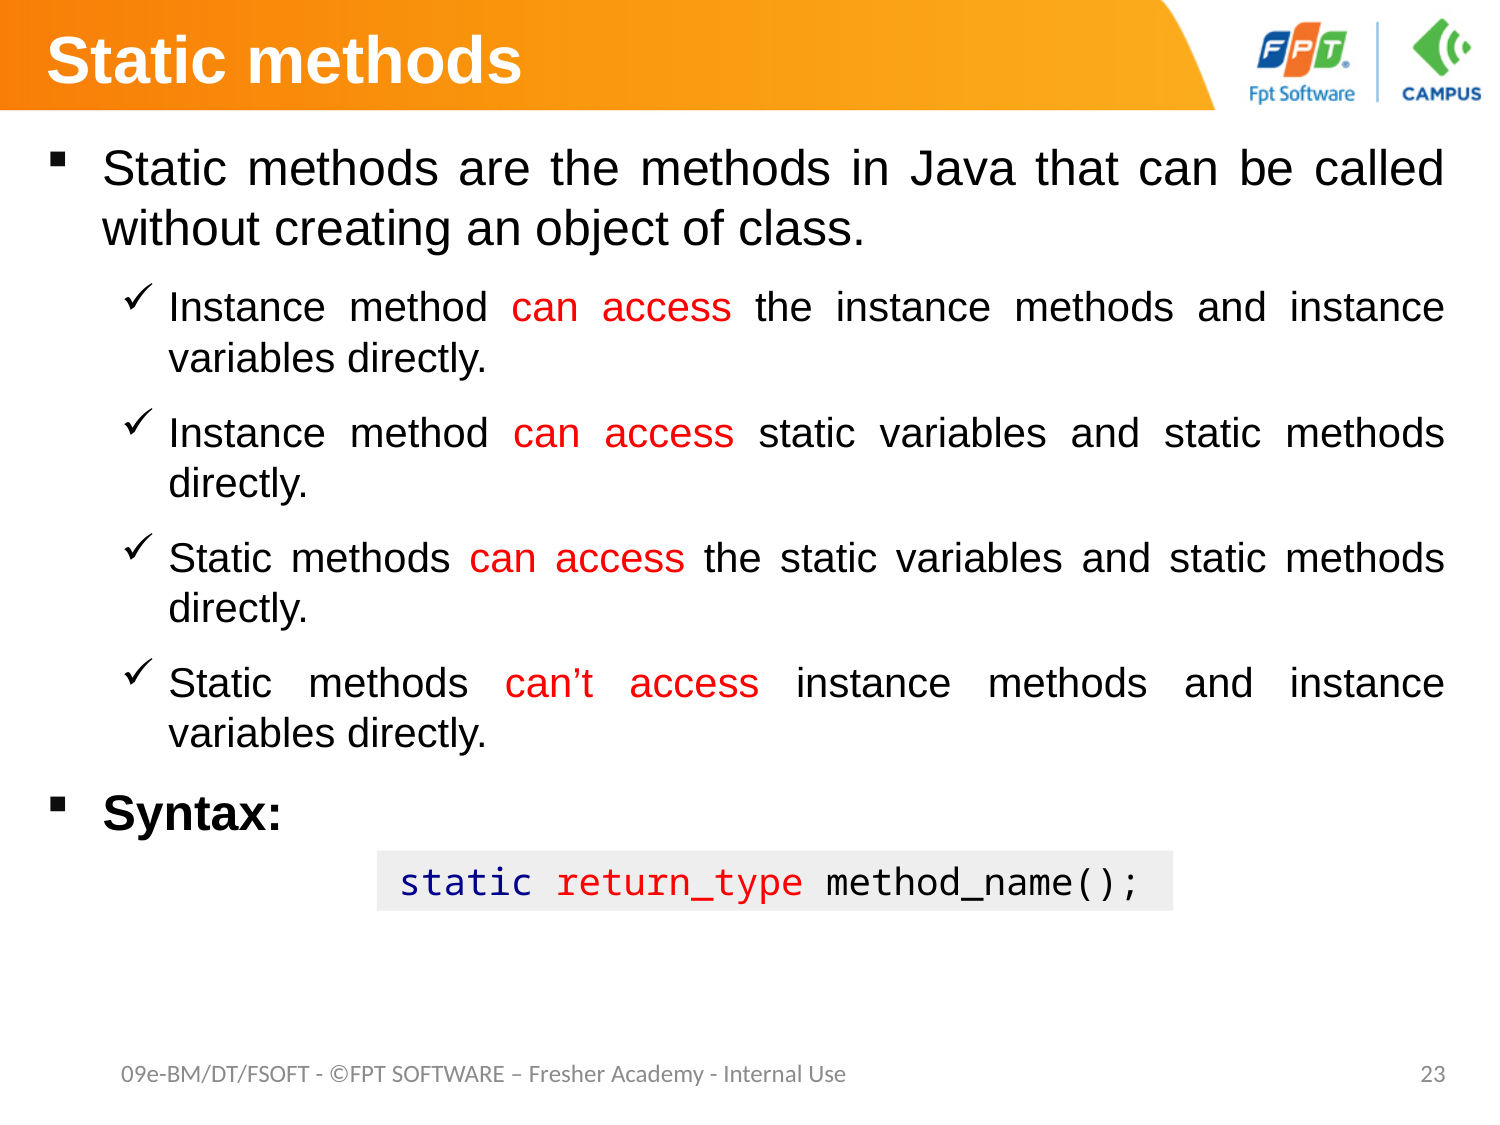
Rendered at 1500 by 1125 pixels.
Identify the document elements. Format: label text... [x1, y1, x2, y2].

footer 09e-BM/DT/FSOFT - ©FPT SOFTWARE – Fresher Academy - Internal Use [31, 1042, 938, 1103]
text_box static return_type method_name(); [376, 850, 1174, 911]
picture [0, 0, 1500, 1125]
slide_number 23 [1074, 1042, 1461, 1103]
title Static methods [31, 3, 1461, 111]
list Static methods are the methods in Java that can be called without creating an object of class. Instance method can access the instance methods and instance variables directly. Instance method can access static variables and static methods directly. Static methods can access the static variables and static methods directly. Static methods can’t access instance methods and instance variables directly. Syntax: [31, 127, 1461, 1020]
